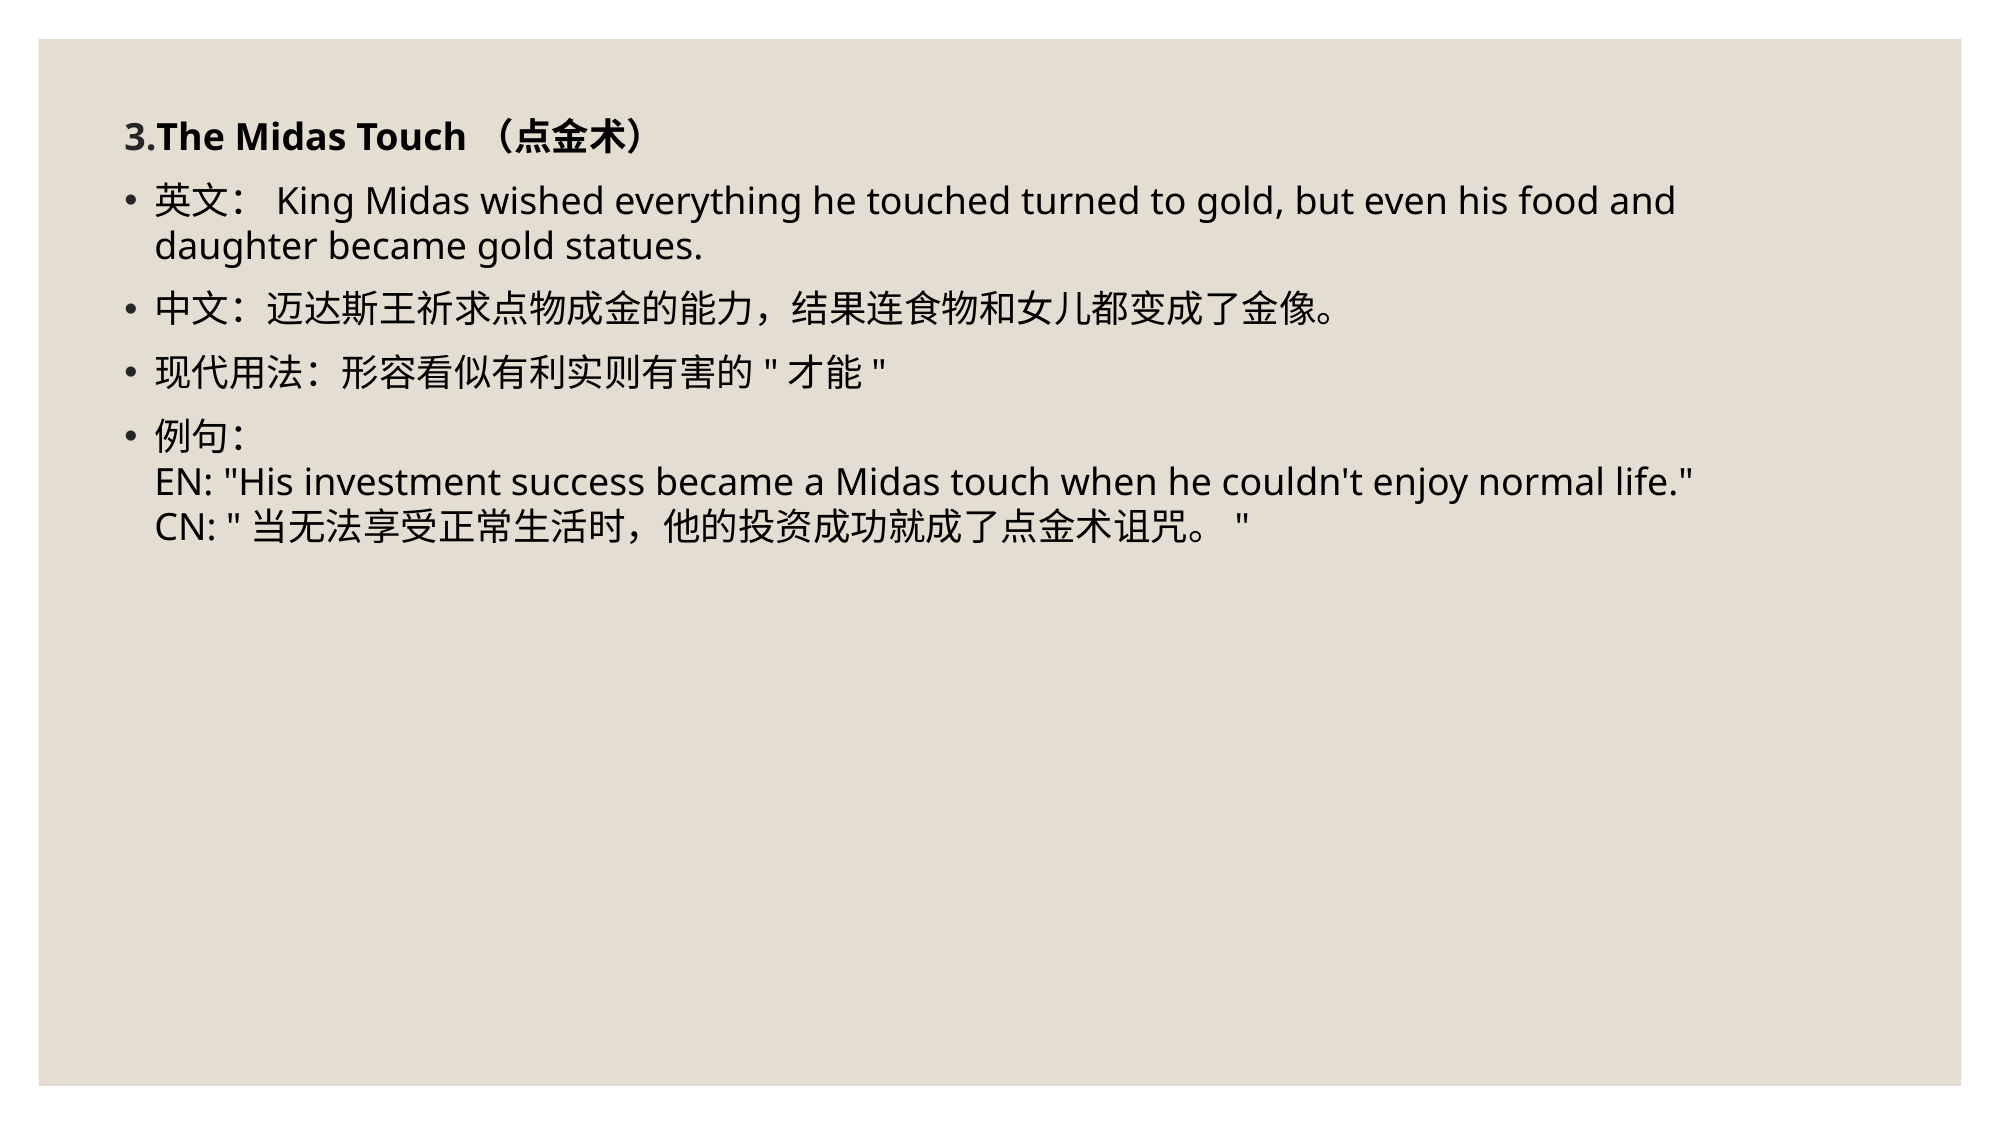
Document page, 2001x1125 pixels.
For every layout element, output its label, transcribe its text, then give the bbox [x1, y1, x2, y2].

list The Midas Touch（点金术） 英文：King Midas wished everything he touched turned to gold, but even his food and daughter became gold statues. 中文：迈达斯王祈求点物成金的能力，结果连食物和女儿都变成了金像。 现代用法：形容看似有利实则有害的"才能" 例句： EN: "His investment success became a Midas touch when he couldn't enjoy normal life." CN: "当无法享受正常生活时，他的投资成功就成了点金术诅咒。" [109, 105, 1825, 990]
